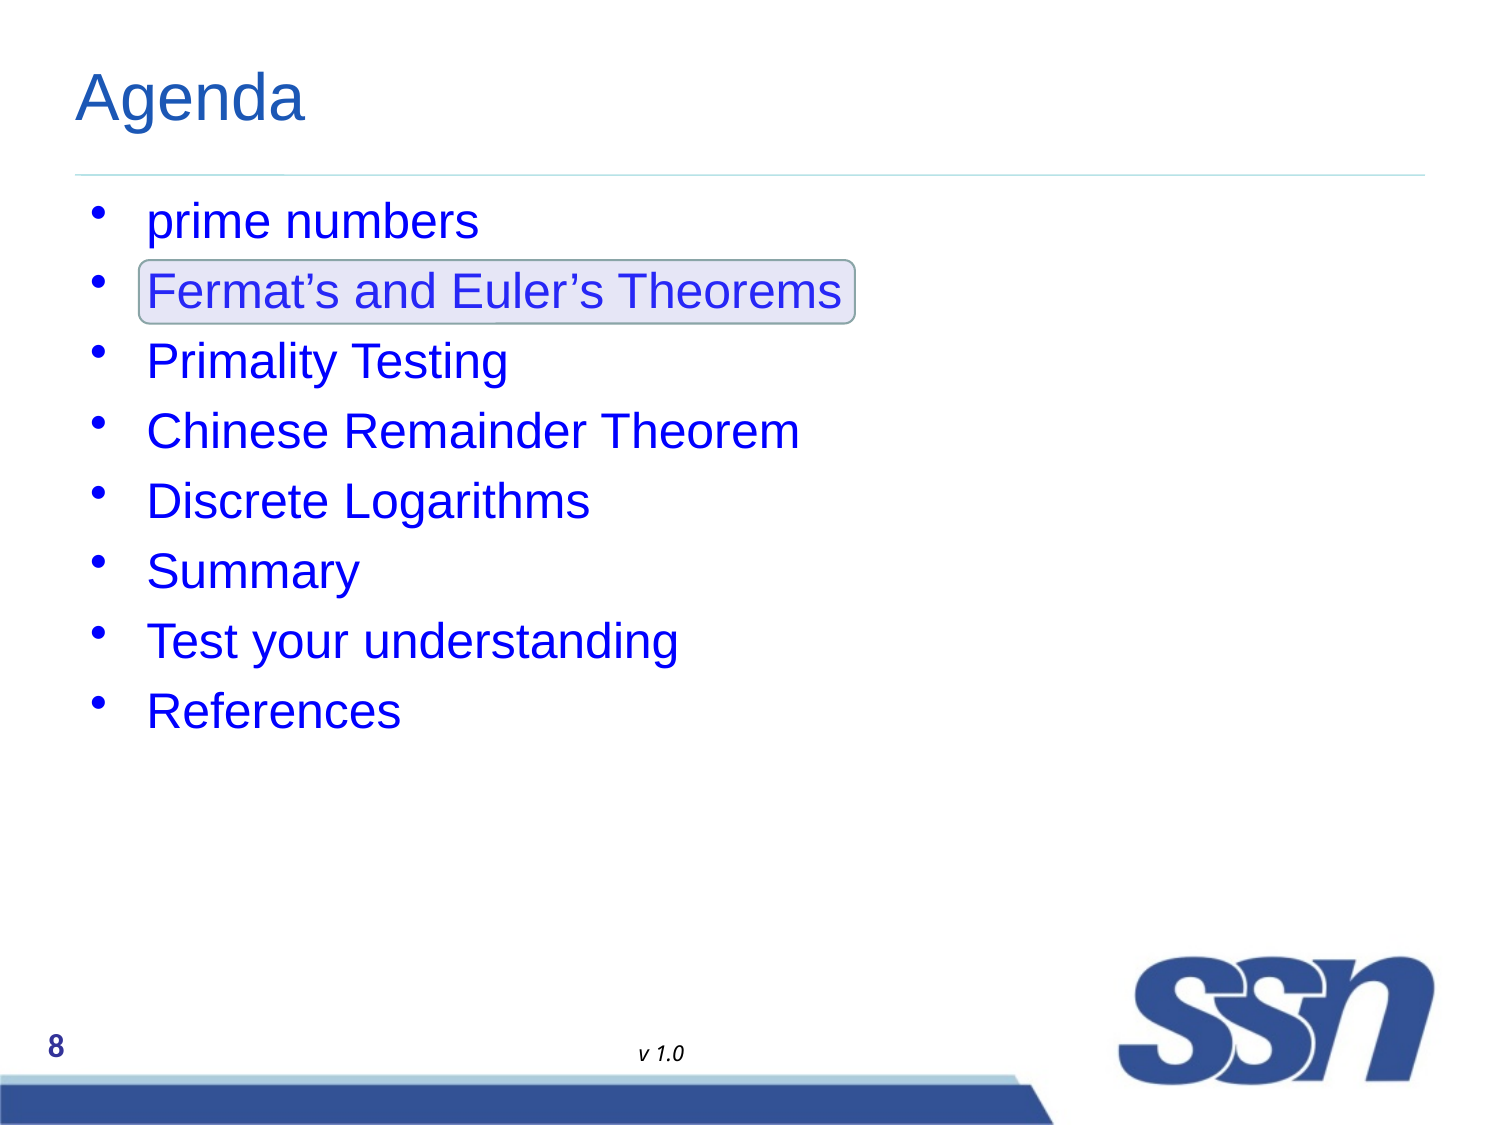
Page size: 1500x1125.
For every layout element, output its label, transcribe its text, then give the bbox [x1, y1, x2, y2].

picture [0, 913, 1500, 1125]
title Agenda [60, 13, 1027, 175]
list prime numbers Fermat’s and Euler’s Theorems Primality Testing Chinese Remainder Theorem Discrete Logarithms Summary Test your understanding References [75, 180, 1063, 986]
text_box [136, 257, 858, 326]
